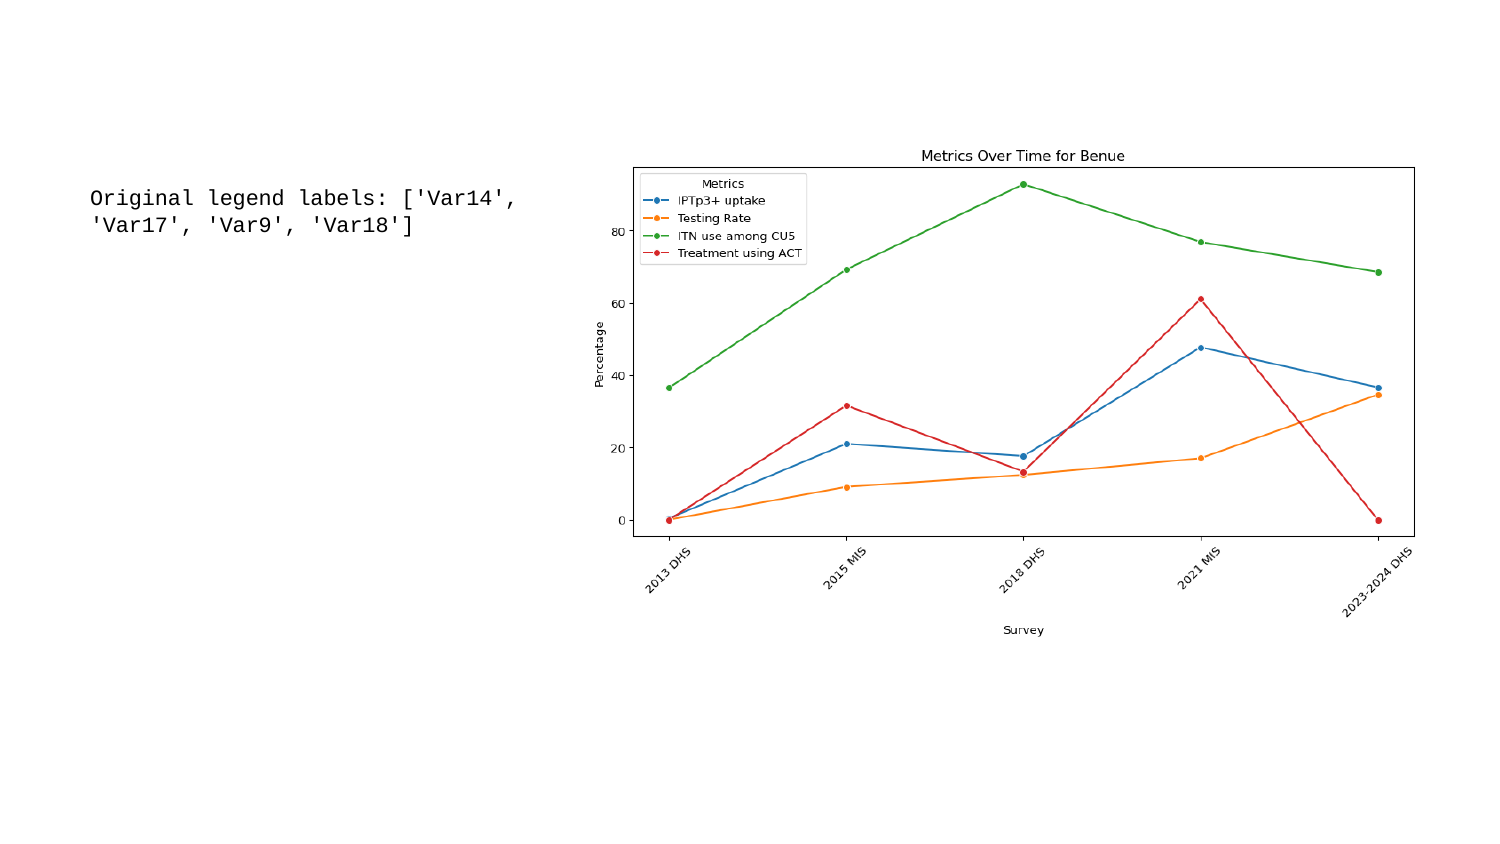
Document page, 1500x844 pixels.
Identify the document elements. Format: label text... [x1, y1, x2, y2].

picture [585, 141, 1424, 644]
list Original legend labels: ['Var14', 'Var17', 'Var9', 'Var18'] [75, 176, 569, 754]
